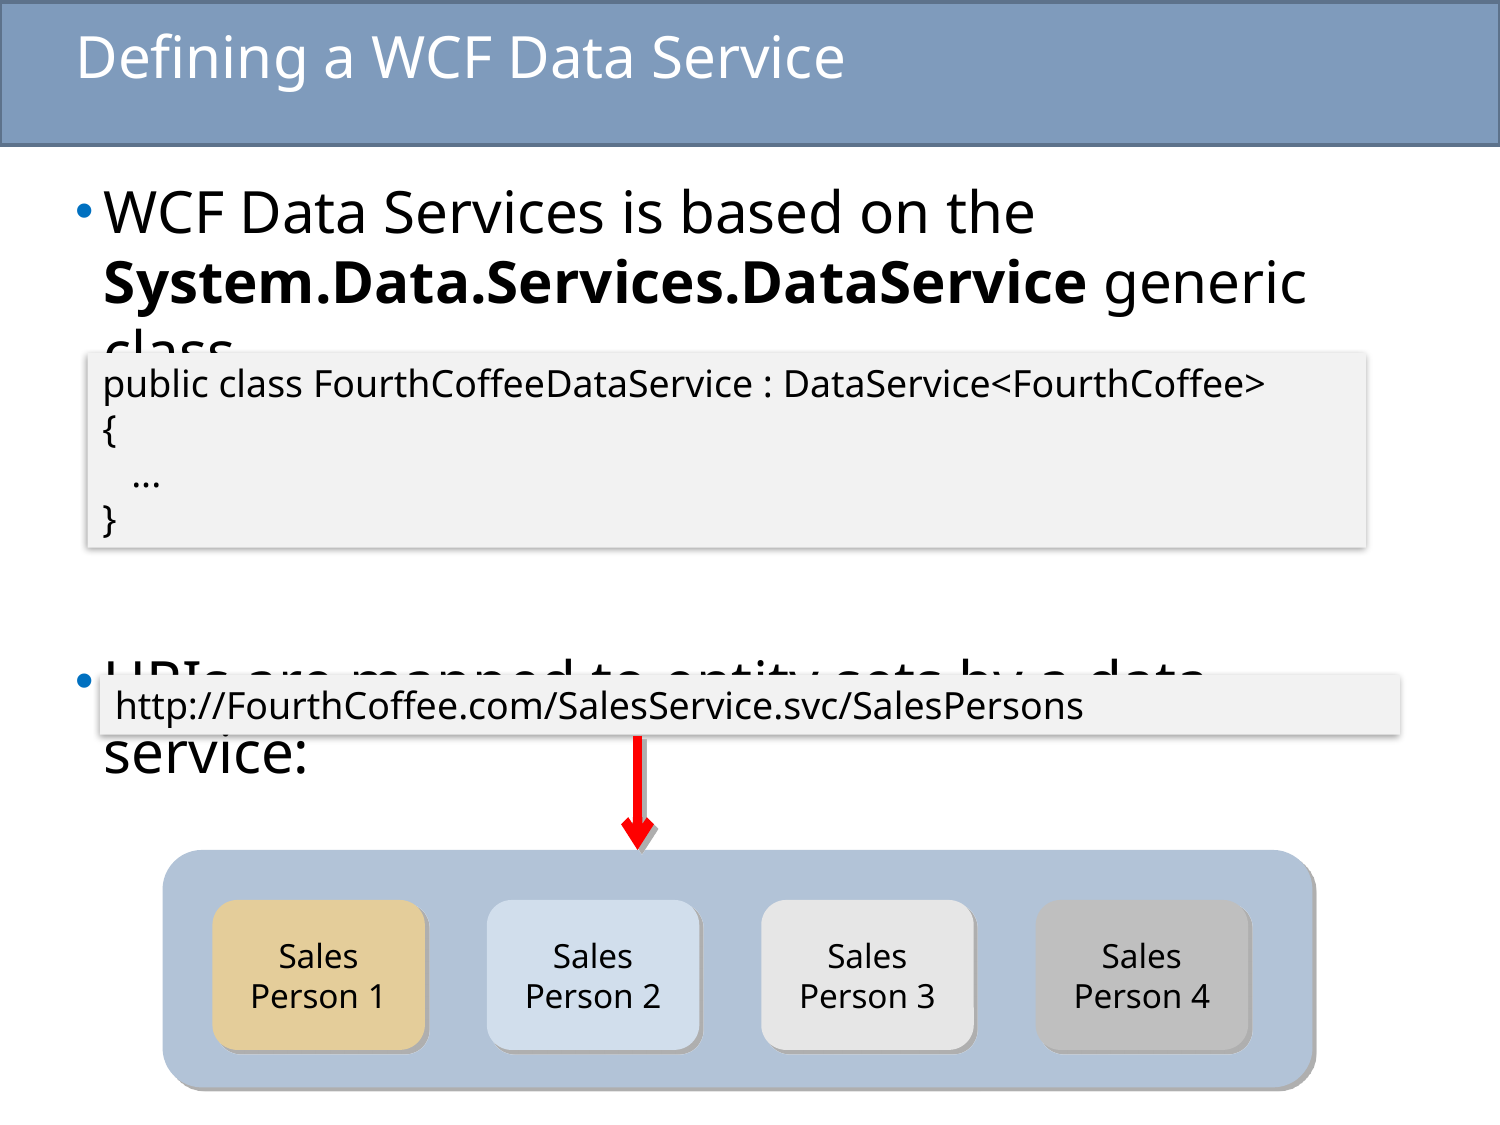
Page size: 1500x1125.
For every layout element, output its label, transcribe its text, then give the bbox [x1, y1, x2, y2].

text_box http://FourthCoffee.com/SalesService.svc/SalesPersons [99, 674, 1401, 735]
text_box Sales Person 3 [761, 899, 974, 1050]
text_box WCF Data Services is based on the System.Data.Services.DataService generic class URIs are mapped to entity sets by a data service: [75, 174, 1408, 1025]
title Defining a WCF Data Service [75, 0, 1351, 122]
text_box [162, 1025, 1313, 1088]
text_box Sales Person 4 [1035, 899, 1249, 1050]
text_box Sales Person 2 [486, 899, 700, 1050]
text_box public class FourthCoffeeDataService : DataService<FourthCoffee> { ... } [87, 352, 1367, 549]
text_box Sales Person 1 [212, 899, 425, 1050]
